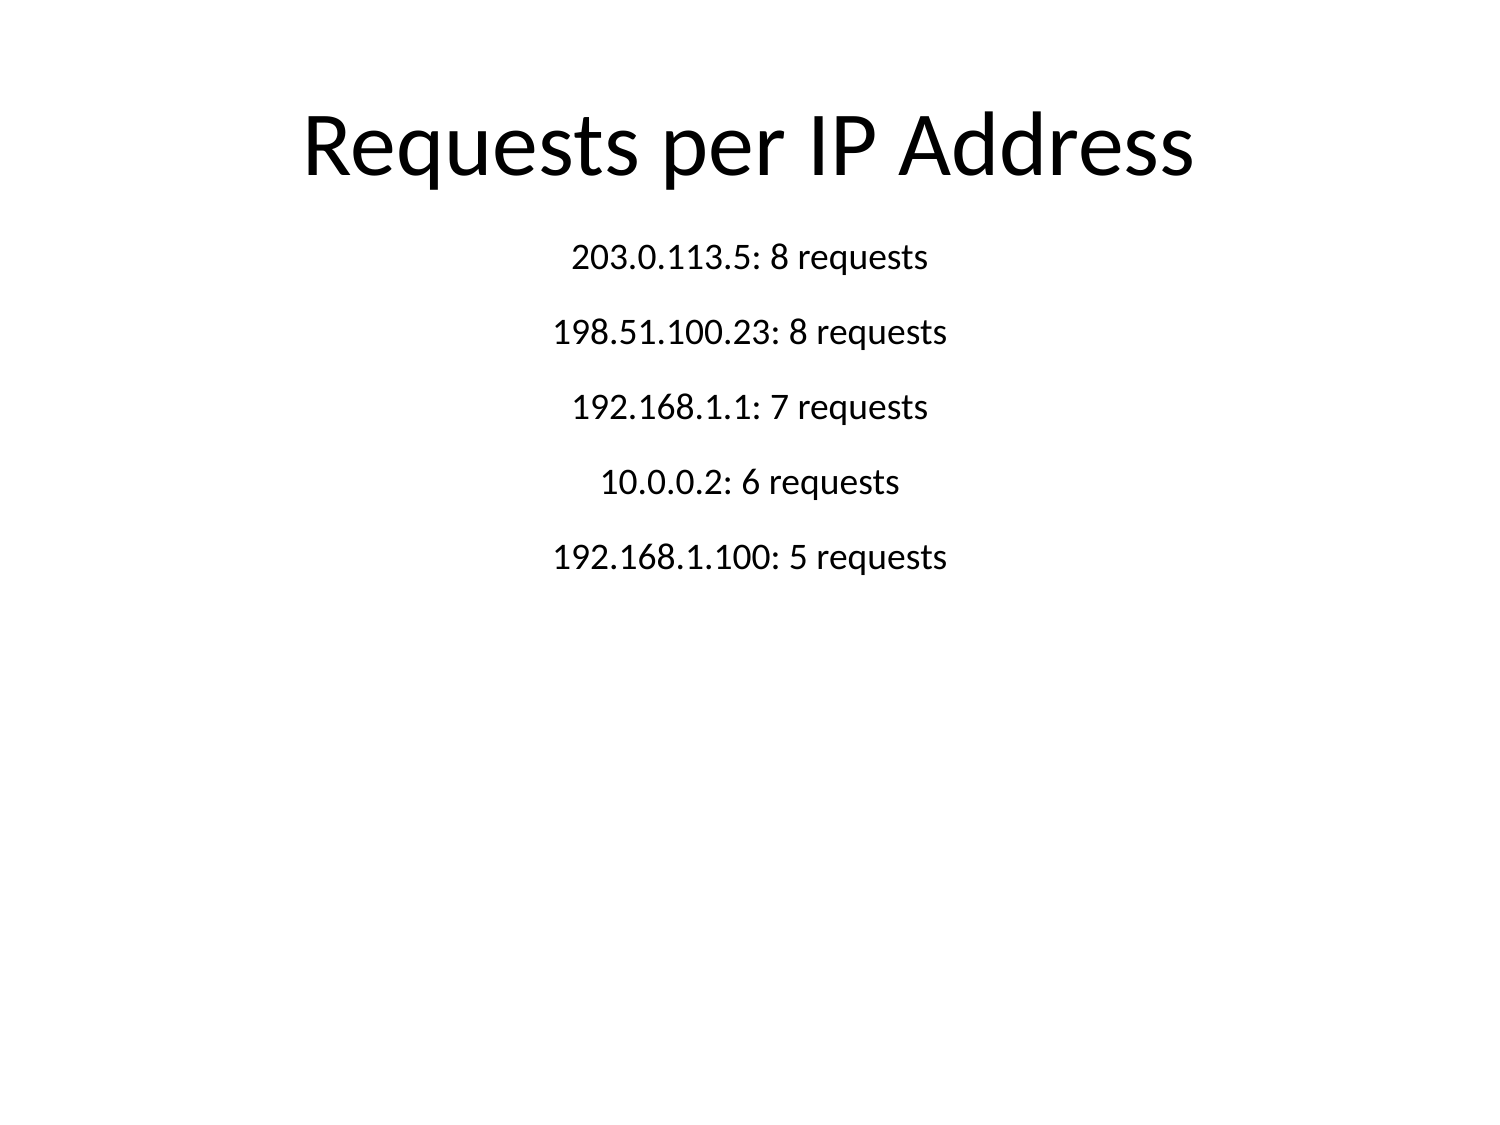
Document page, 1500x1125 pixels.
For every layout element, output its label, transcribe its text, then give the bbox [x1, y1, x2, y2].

text_box 192.168.1.1: 7 requests [556, 374, 944, 435]
text_box 10.0.0.2: 6 requests [584, 449, 916, 510]
title Requests per IP Address [75, 45, 1425, 233]
text_box 198.51.100.23: 8 requests [537, 299, 963, 360]
text_box 203.0.113.5: 8 requests [556, 224, 944, 285]
text_box 192.168.1.100: 5 requests [537, 524, 963, 585]
